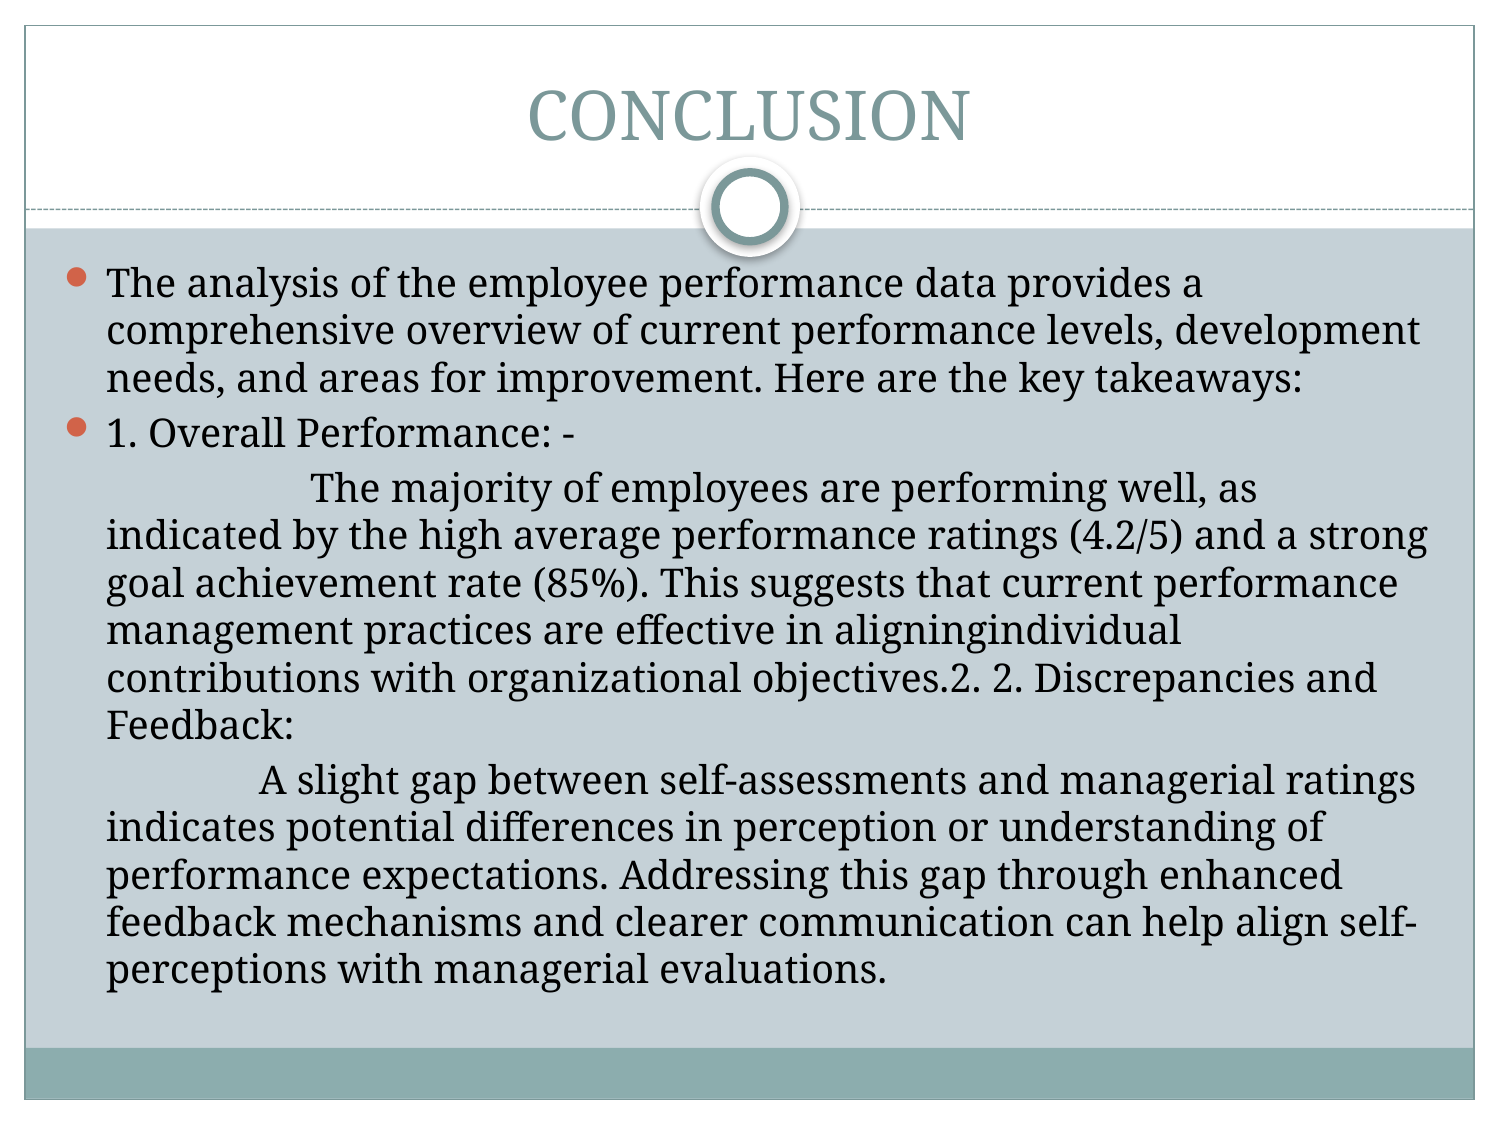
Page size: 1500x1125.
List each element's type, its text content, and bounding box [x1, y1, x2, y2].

title CONCLUSION [49, 37, 1450, 162]
list The analysis of the employee performance data provides a comprehensive overview of current performance levels, development needs, and areas for improvement. Here are the key takeaways: 1. Overall Performance: - The majority of employees are performing well, as indicated by the high average performance ratings (4.2/5) and a strong goal achievement rate (85%). This suggests that current performance management practices are effective in aligningindividual contributions with organizational objectives.2. 2. Discrepancies and Feedback: A slight gap between self-assessments and managerial ratings indicates potential differences in perception or understanding of performance expectations. Addressing this gap through enhanced feedback mechanisms and clearer communication can help align self-perceptions with managerial evaluations. [49, 250, 1445, 1001]
